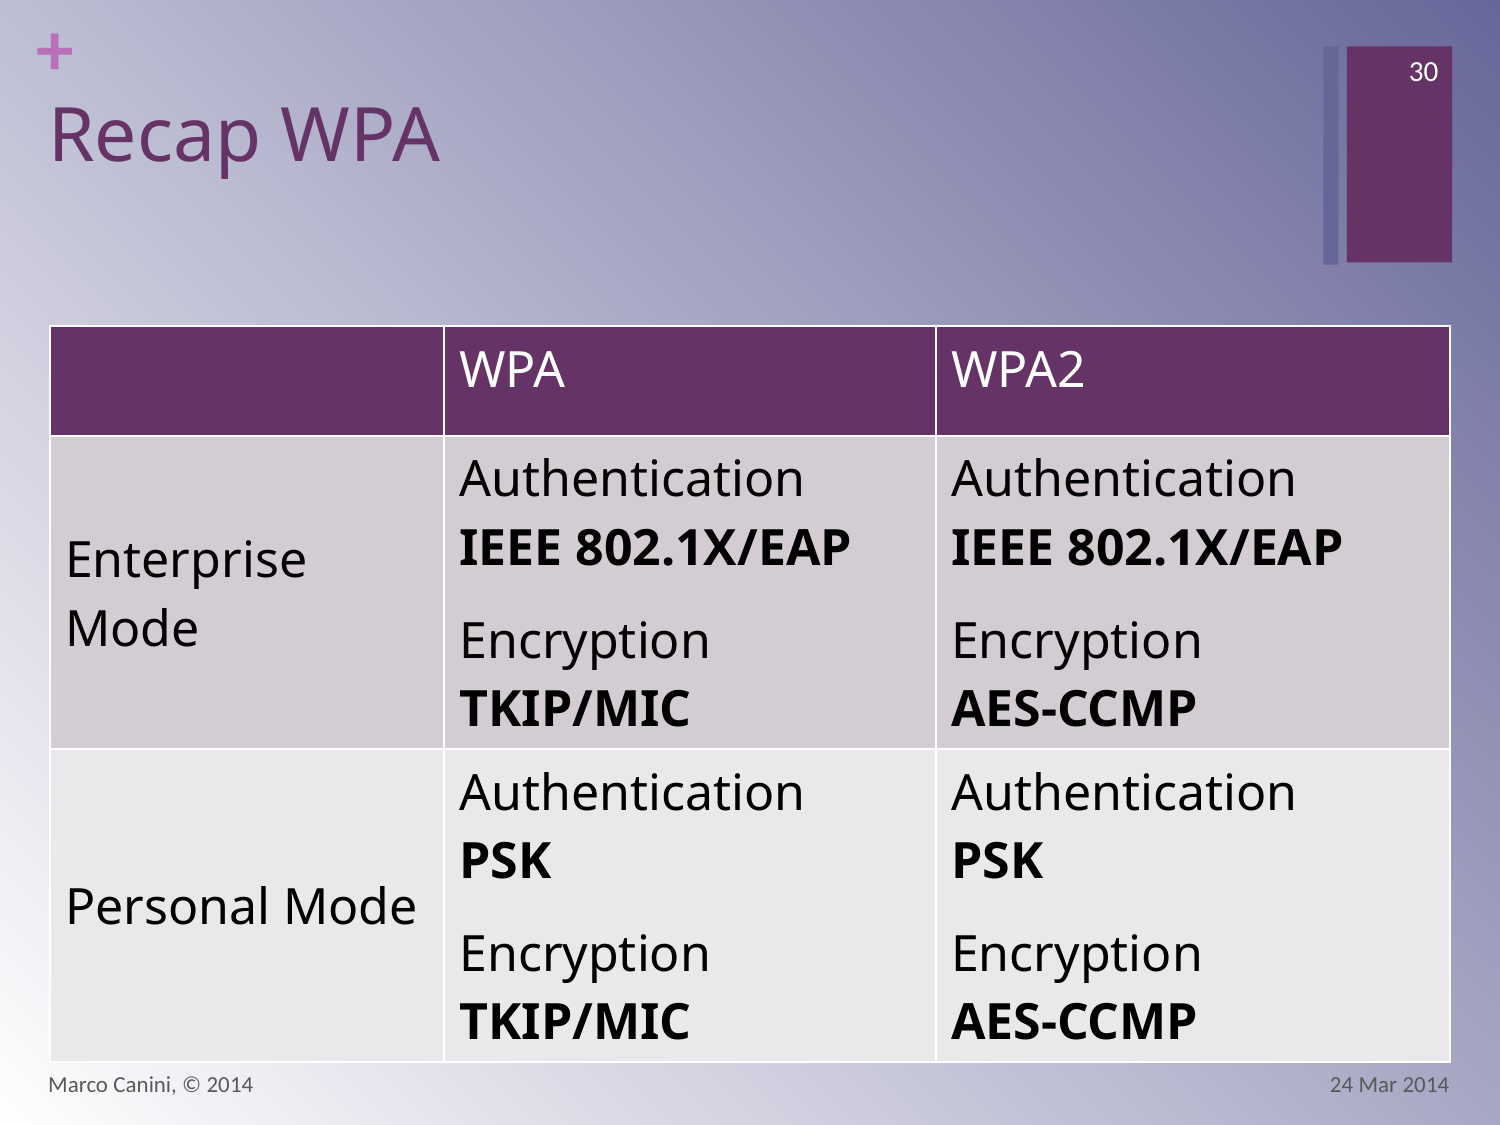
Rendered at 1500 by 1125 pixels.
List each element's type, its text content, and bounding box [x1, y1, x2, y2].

footer Marco Canini, © 2014 [33, 1053, 1038, 1114]
slide_number 30 [1362, 39, 1454, 100]
table_header WPA [445, 327, 935, 435]
table_cell Authentication PSK Encryption TKIP/MIC [445, 750, 935, 1061]
table_cell Authentication IEEE 802.1X/EAP Encryption TKIP/MIC [445, 437, 935, 748]
table_header [51, 327, 443, 435]
table_header WPA2 [937, 327, 1449, 435]
table_cell Authentication PSK Encryption AES-CCMP [937, 750, 1449, 1061]
table_cell Enterprise Mode [51, 437, 443, 748]
table_cell Personal Mode [51, 750, 443, 1061]
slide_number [1114, 1053, 1465, 1114]
title Recap WPA [33, 79, 1322, 263]
table_cell Authentication IEEE 802.1X/EAP Encryption AES-CCMP [937, 437, 1449, 748]
